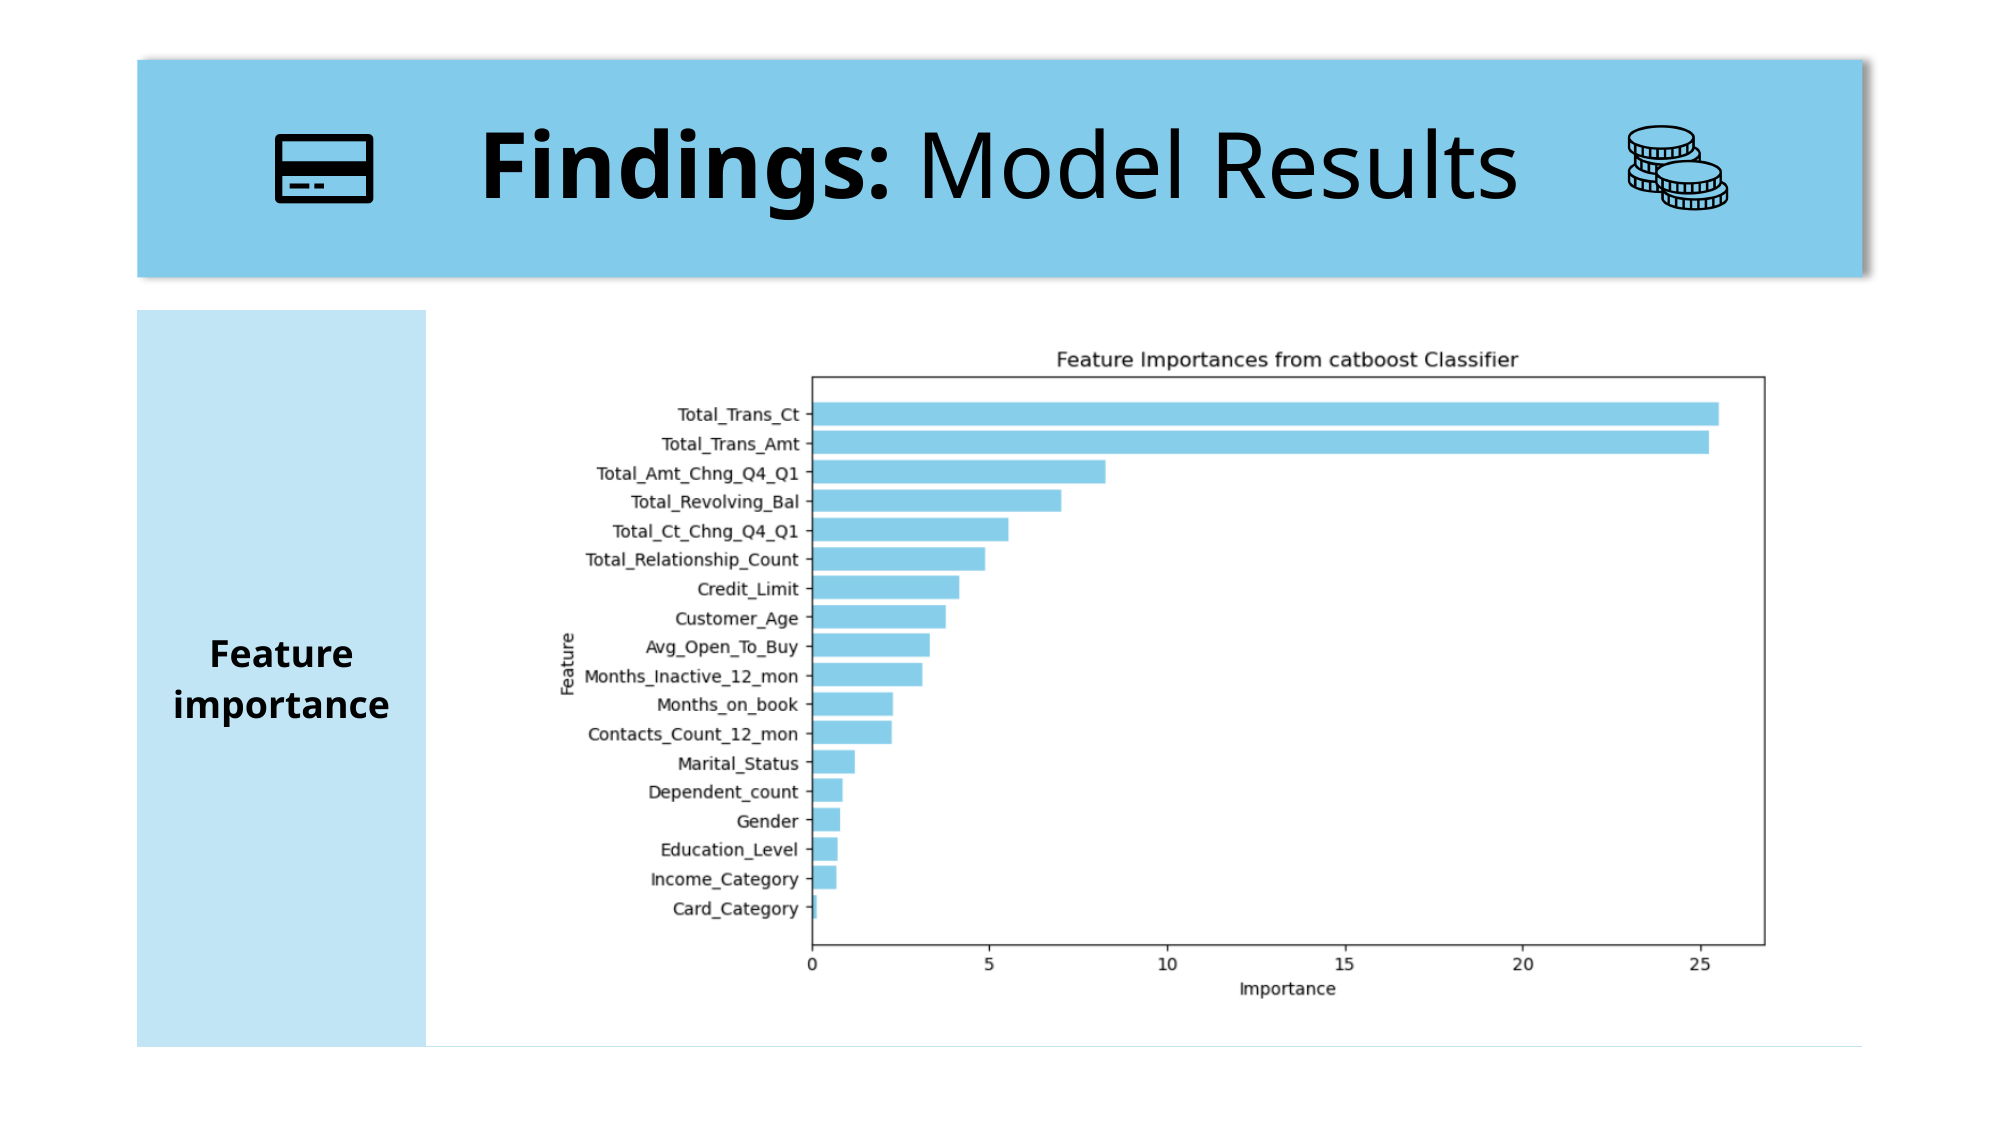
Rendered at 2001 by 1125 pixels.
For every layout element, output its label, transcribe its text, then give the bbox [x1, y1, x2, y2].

picture [265, 109, 384, 228]
table_header Feature importance [137, 310, 426, 1046]
table_header [426, 310, 1862, 1046]
title Findings: Model Results [137, 59, 1863, 278]
picture [538, 344, 1771, 1001]
picture [1616, 108, 1735, 227]
